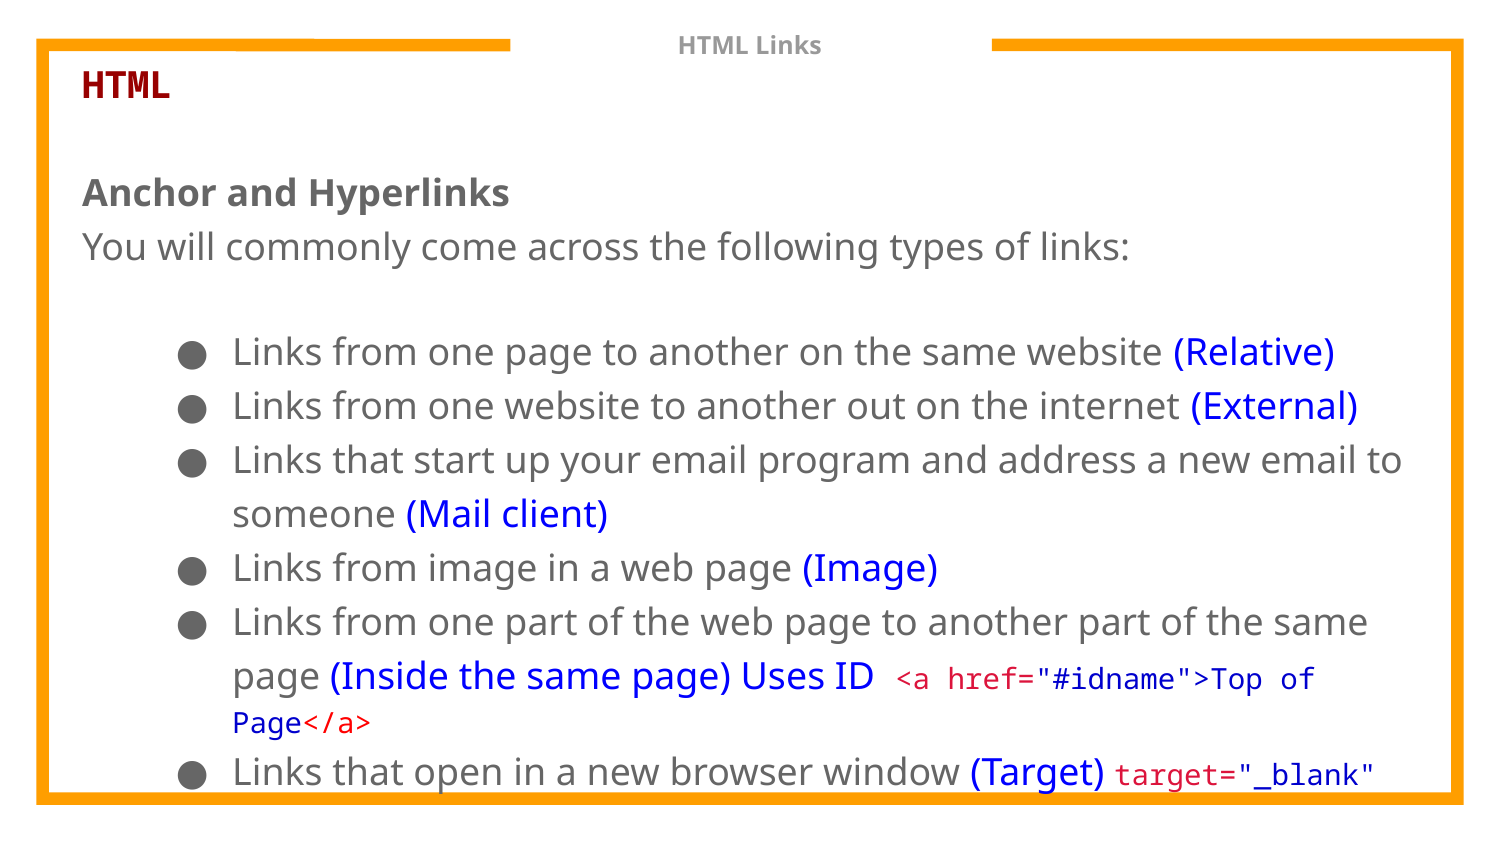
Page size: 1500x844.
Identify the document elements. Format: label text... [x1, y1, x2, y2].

text_box HTML Anchor and Hyperlinks You will commonly come across the following types of links: Links from one page to another on the same website (Relative) Links from one website to another out on the internet (External) Links that start up your email program and address a new email to someone (Mail client) Links from image in a web page (Image) Links from one part of the web page to another part of the same page (Inside the same page) Uses ID <a href="#idname">Top of Page</a> Links that open in a new browser window (Target) target="_blank" [67, 220, 1433, 686]
title HTML Links [531, 15, 969, 136]
